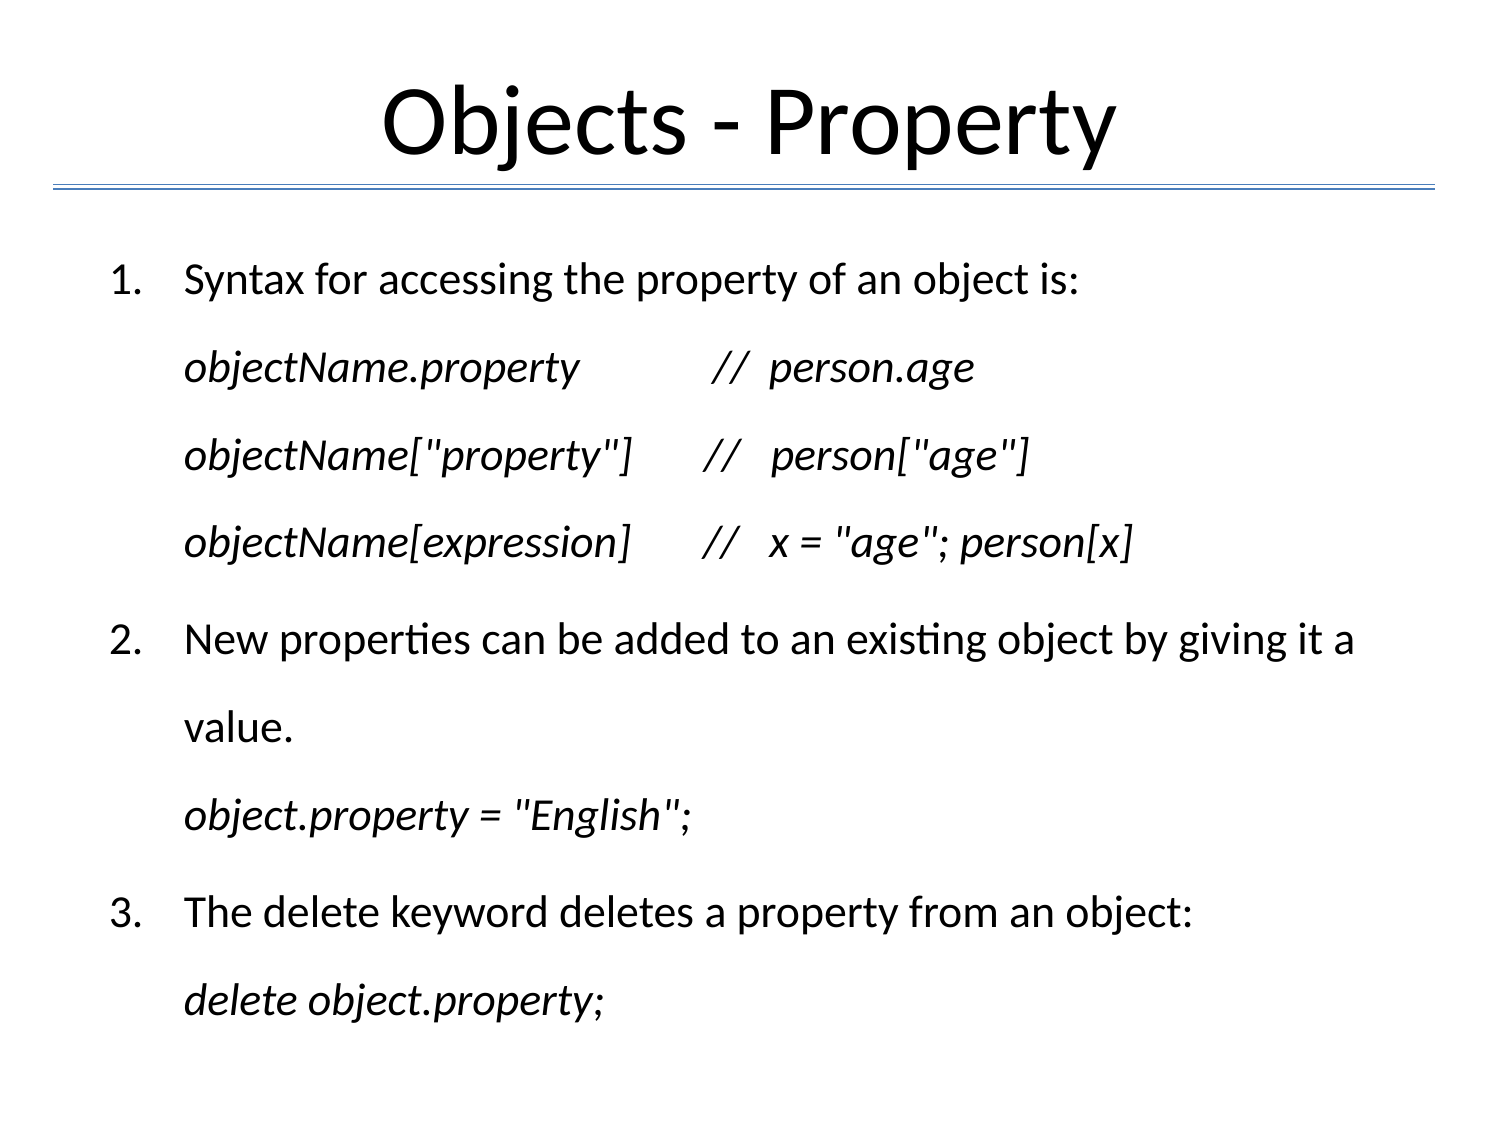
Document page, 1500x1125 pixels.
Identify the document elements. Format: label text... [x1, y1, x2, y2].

list Syntax for accessing the property of an object is: objectName.property // person.age objectName["property"] // person["age"] objectName[expression] // x = "age"; person[x] New properties can be added to an existing object by giving it a value. object.property = "English"; The delete keyword deletes a property from an object: delete object.property; [75, 208, 1425, 1083]
title Objects - Property [75, 45, 1425, 185]
